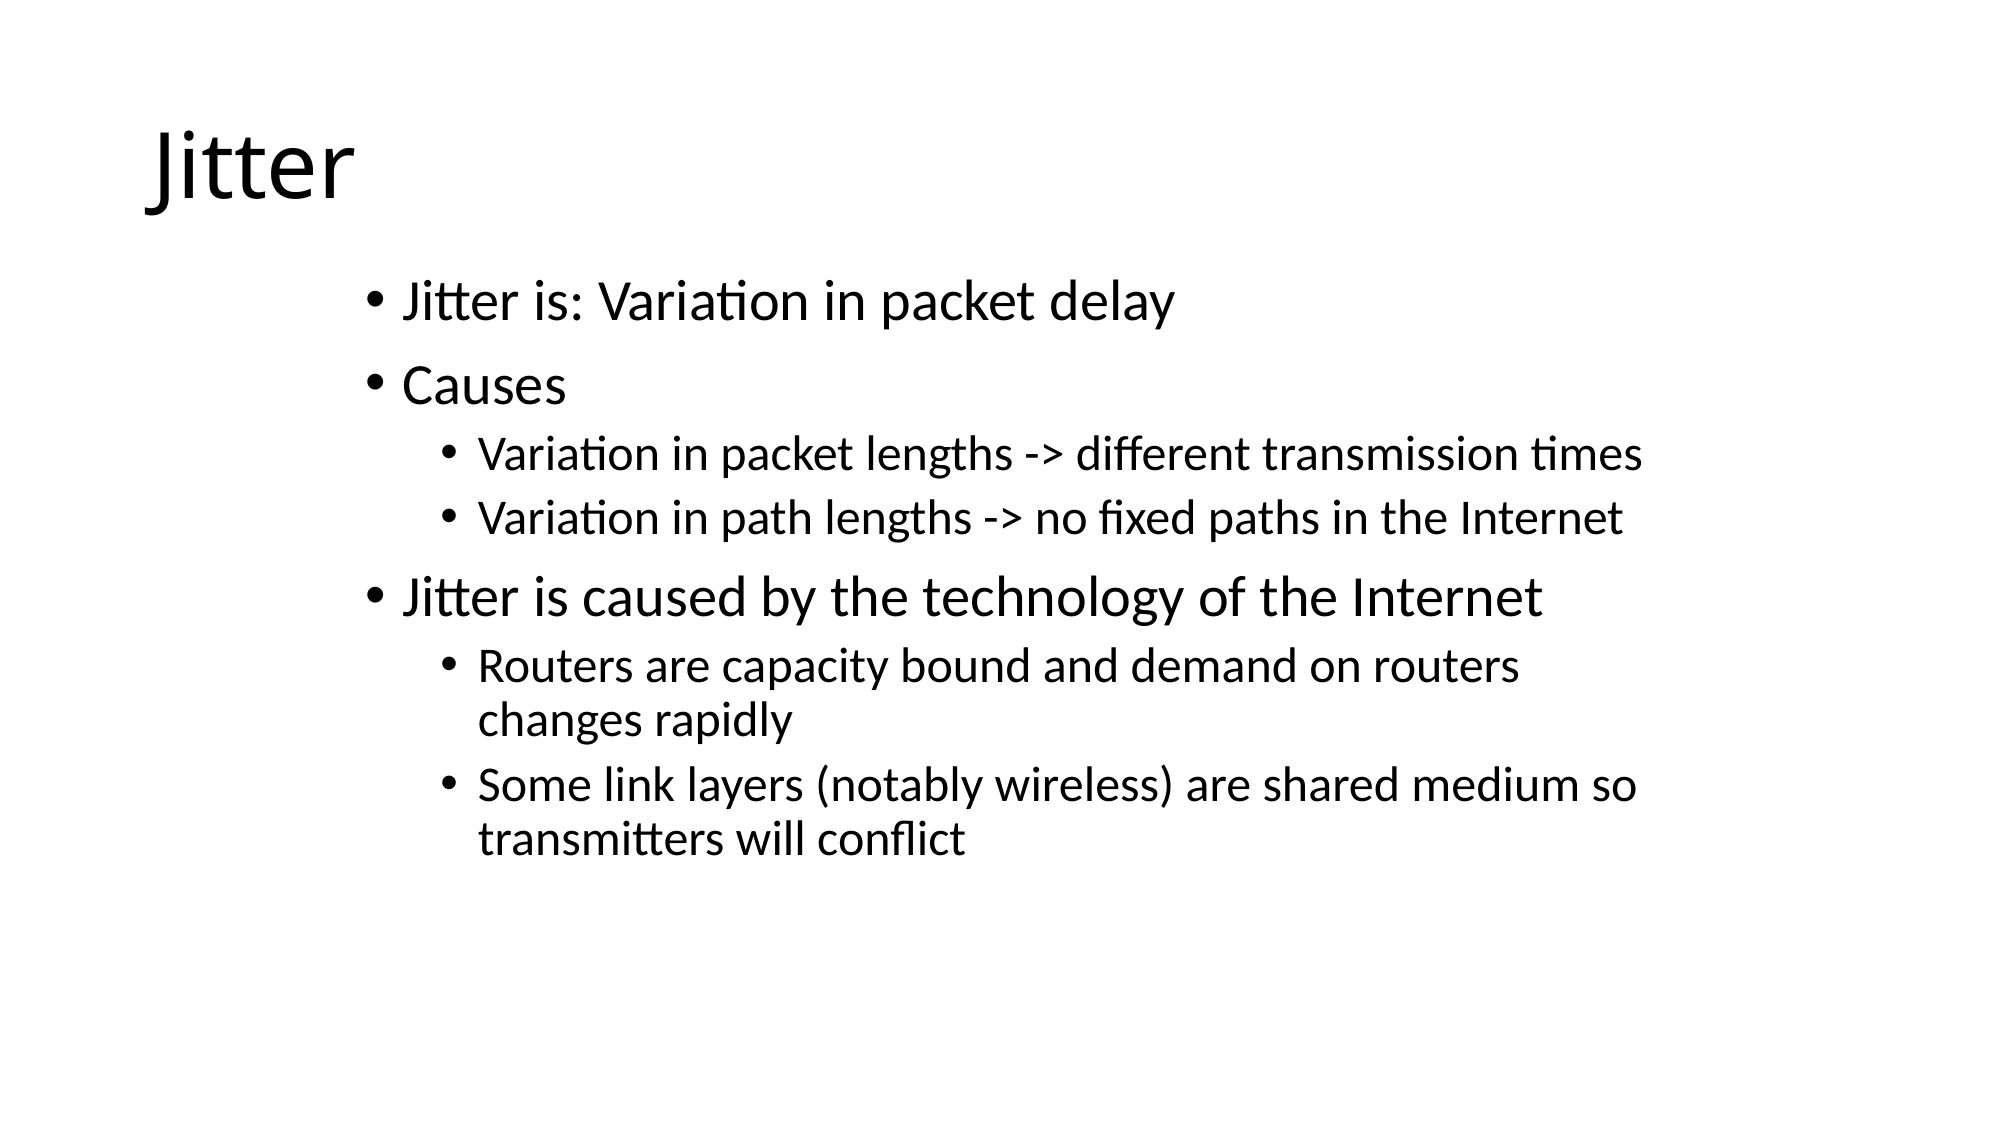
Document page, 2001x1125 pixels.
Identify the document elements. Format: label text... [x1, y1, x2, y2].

list Jitter is: Variation in packet delay Causes Variation in packet lengths -> different transmission times Variation in path lengths -> no fixed paths in the Internet Jitter is caused by the technology of the Internet Routers are capacity bound and demand on routers changes rapidly Some link layers (notably wireless) are shared medium so transmitters will conflict [350, 262, 1688, 1094]
title Jitter [137, 59, 1863, 278]
